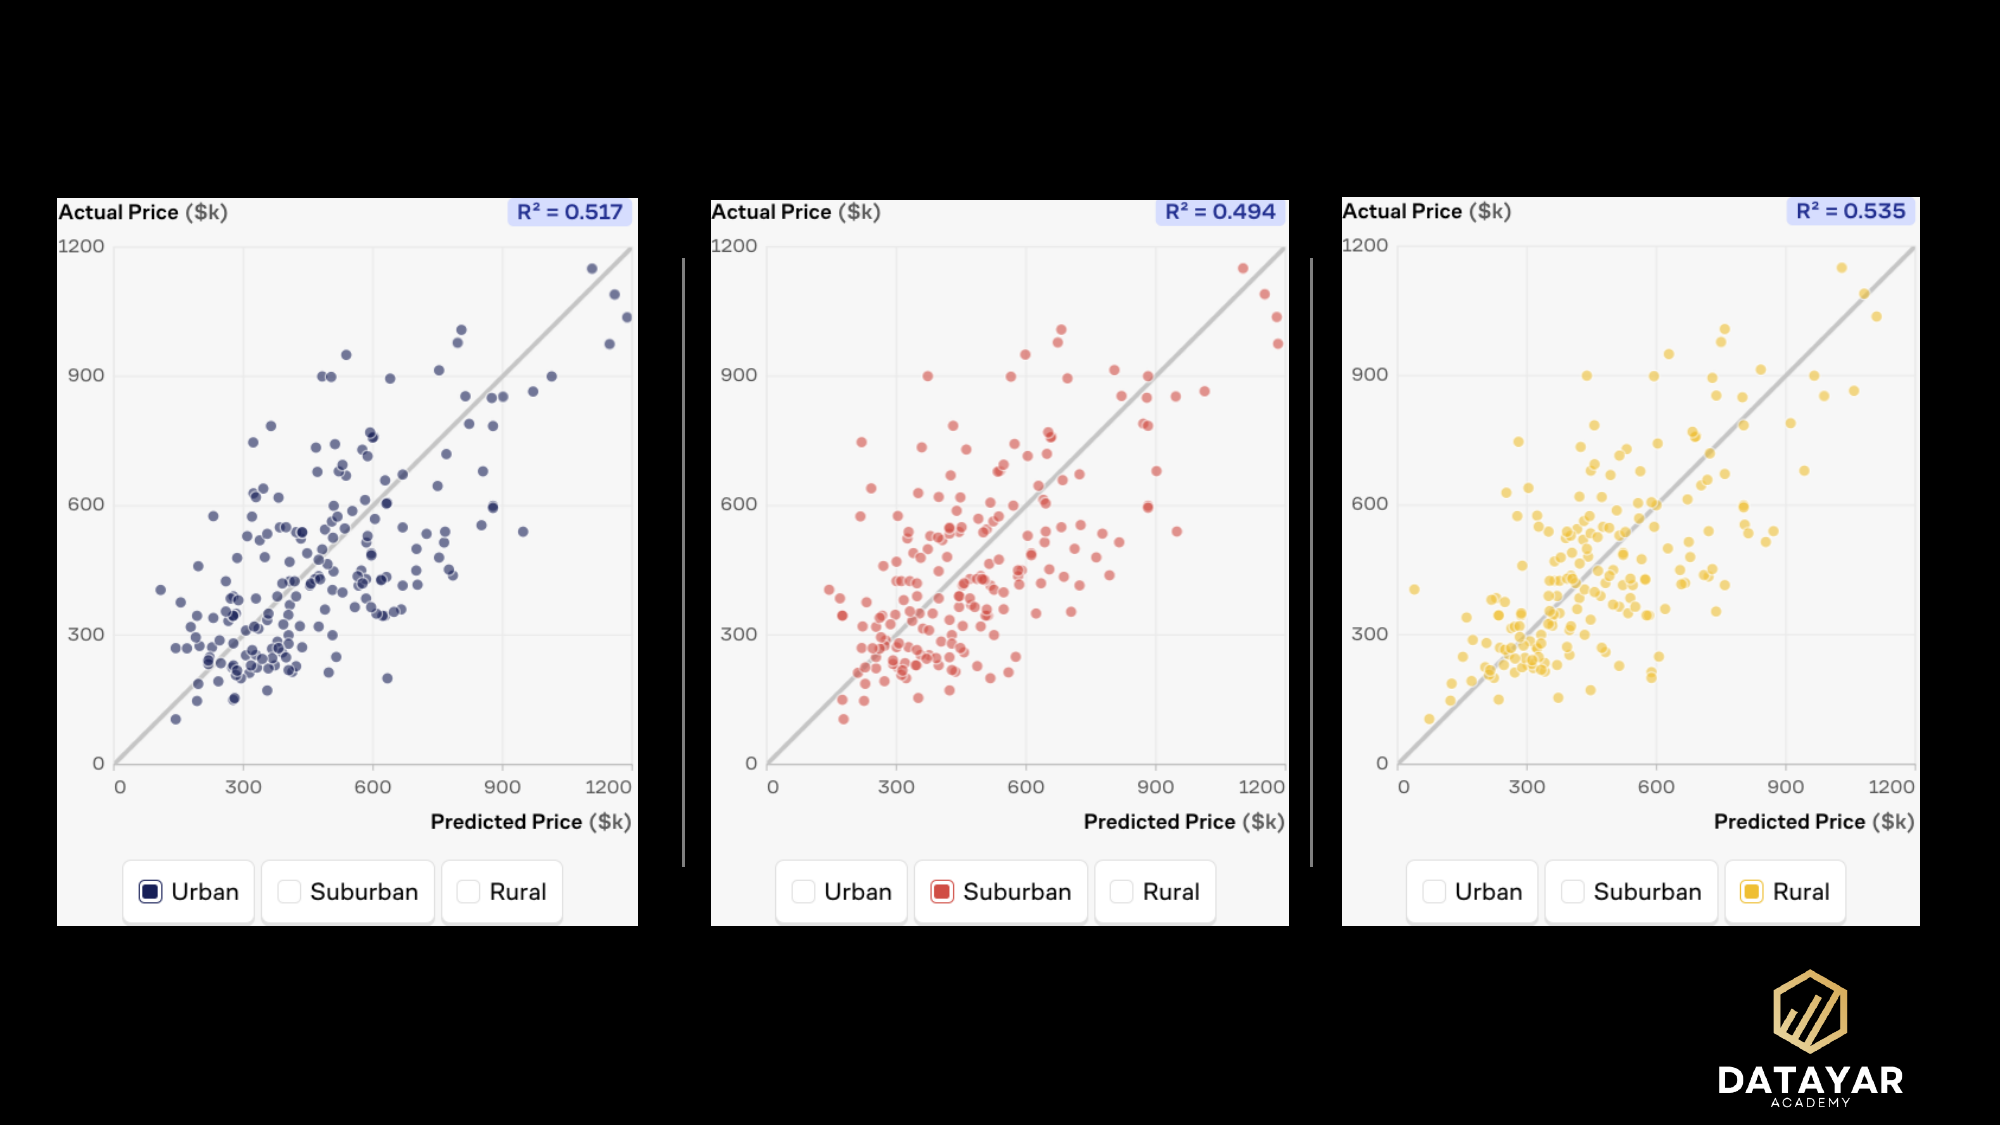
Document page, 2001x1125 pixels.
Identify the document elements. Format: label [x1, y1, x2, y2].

picture [1342, 197, 1986, 1125]
picture [710, 199, 1289, 927]
picture [56, 197, 638, 927]
